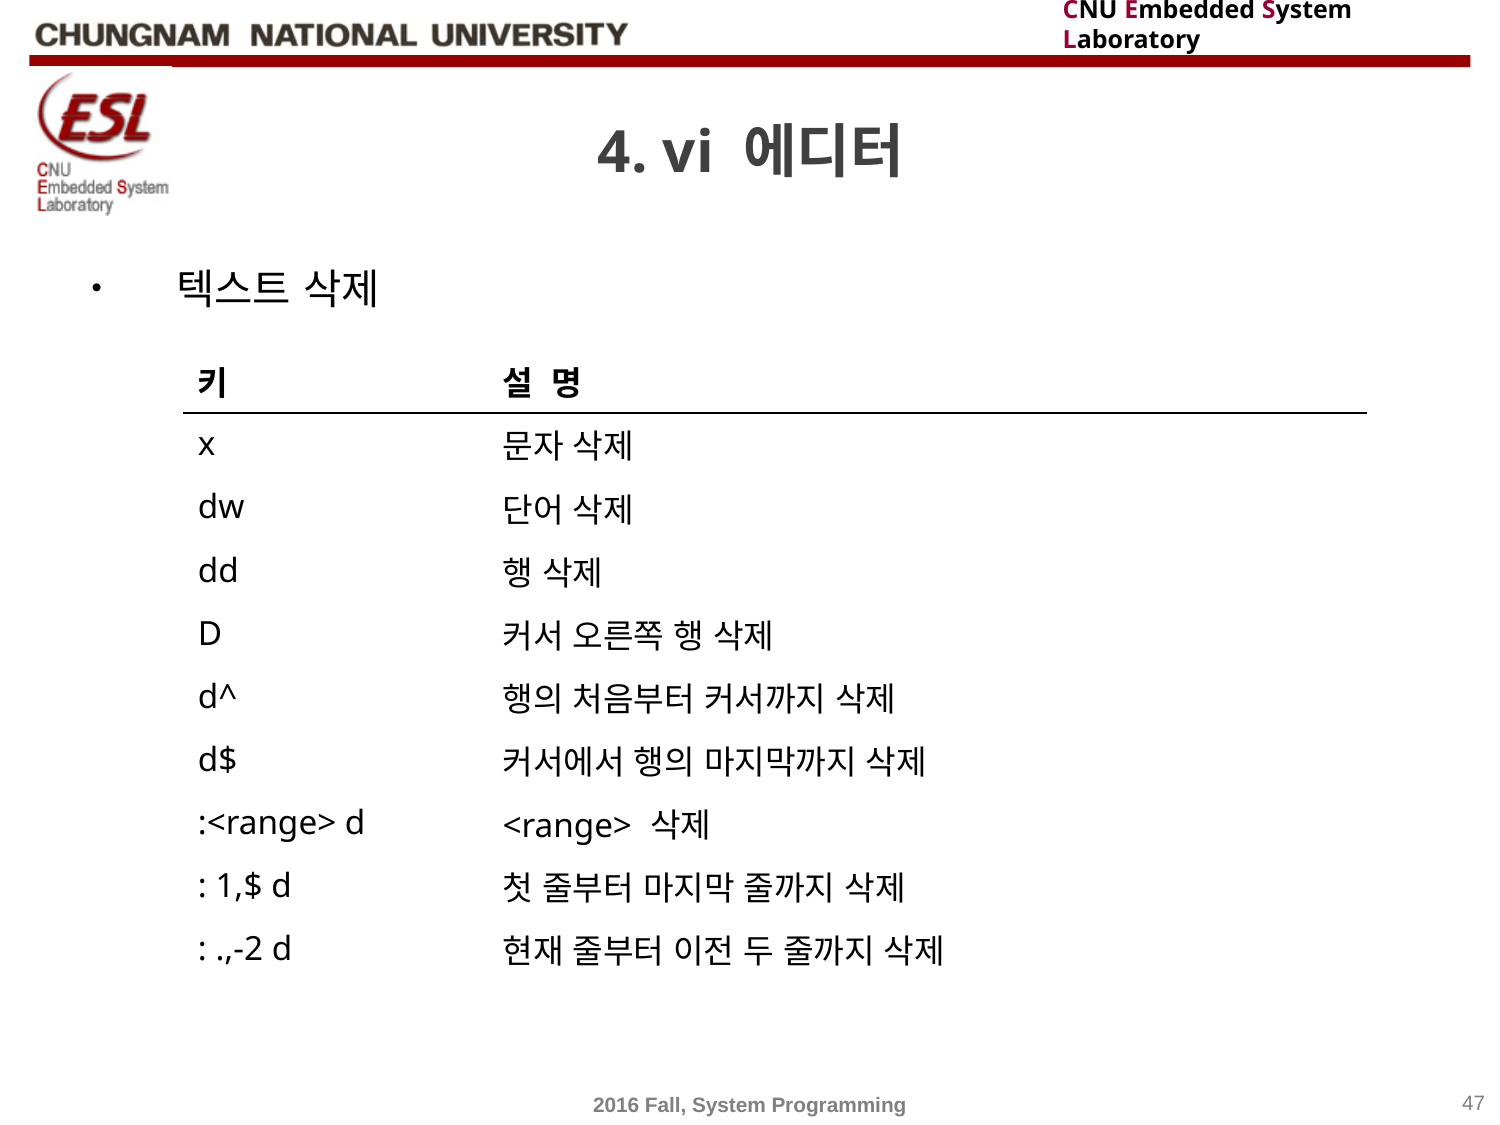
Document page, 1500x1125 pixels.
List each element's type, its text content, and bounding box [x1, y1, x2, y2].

table_cell 커서에서 행의 마지막까지 삭제 [488, 728, 1367, 791]
table_header 키 [183, 350, 488, 412]
table_cell <range> 삭제 [488, 791, 1367, 855]
table_cell 문자 삭제 [488, 414, 1367, 476]
table_cell 첫 줄부터 마지막 줄까지 삭제 [488, 855, 1367, 918]
slide_number 47 [1149, 1082, 1500, 1125]
table_header 설 명 [488, 350, 1367, 412]
table_cell 현재 줄부터 이전 두 줄까지 삭제 [488, 918, 1367, 981]
table_cell d$ [183, 728, 488, 791]
table_cell dw [183, 476, 488, 539]
table_cell : 1,$ d [183, 855, 488, 918]
table_cell 행 삭제 [488, 539, 1367, 602]
table_cell D [183, 602, 488, 665]
title 4. vi 에디터 [31, 90, 1471, 209]
table_cell dd [183, 539, 488, 602]
table_cell d^ [183, 665, 488, 728]
list 텍스트 삭제 [76, 255, 1436, 1047]
picture [22, 66, 172, 216]
footer 2016 Fall, System Programming [0, 1082, 1149, 1125]
table_cell 단어 삭제 [488, 476, 1367, 539]
table_cell 커서 오른쪽 행 삭제 [488, 602, 1367, 665]
table_cell 행의 처음부터 커서까지 삭제 [488, 665, 1367, 728]
table_cell :<range> d [183, 791, 488, 855]
table_cell x [183, 414, 488, 476]
table_cell : .,-2 d [183, 918, 488, 981]
picture [31, 18, 634, 52]
